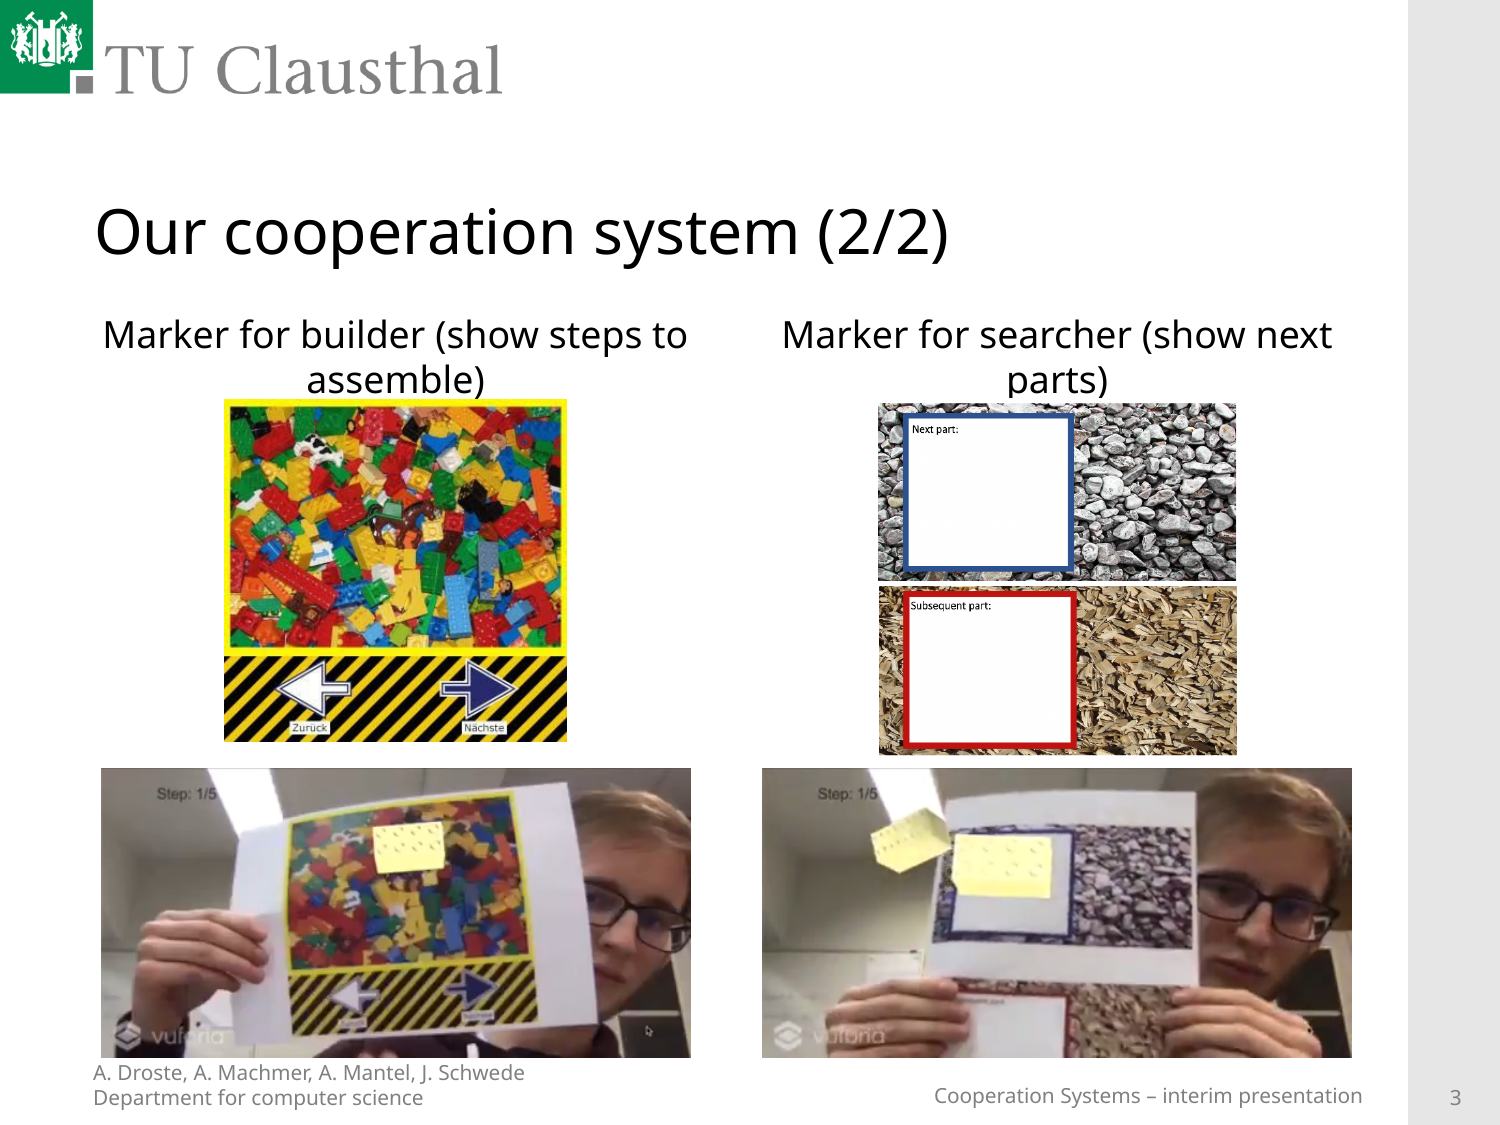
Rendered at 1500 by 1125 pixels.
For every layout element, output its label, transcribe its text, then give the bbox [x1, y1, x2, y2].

list Marker for searcher (show next parts) [738, 278, 1376, 409]
list Marker for builder (show steps to assemble) [76, 278, 715, 409]
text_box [761, 767, 1353, 1059]
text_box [873, 398, 1241, 760]
title Our cooperation system (2/2) [79, 184, 1375, 268]
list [224, 398, 568, 742]
picture [0, 0, 502, 94]
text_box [100, 767, 692, 1059]
